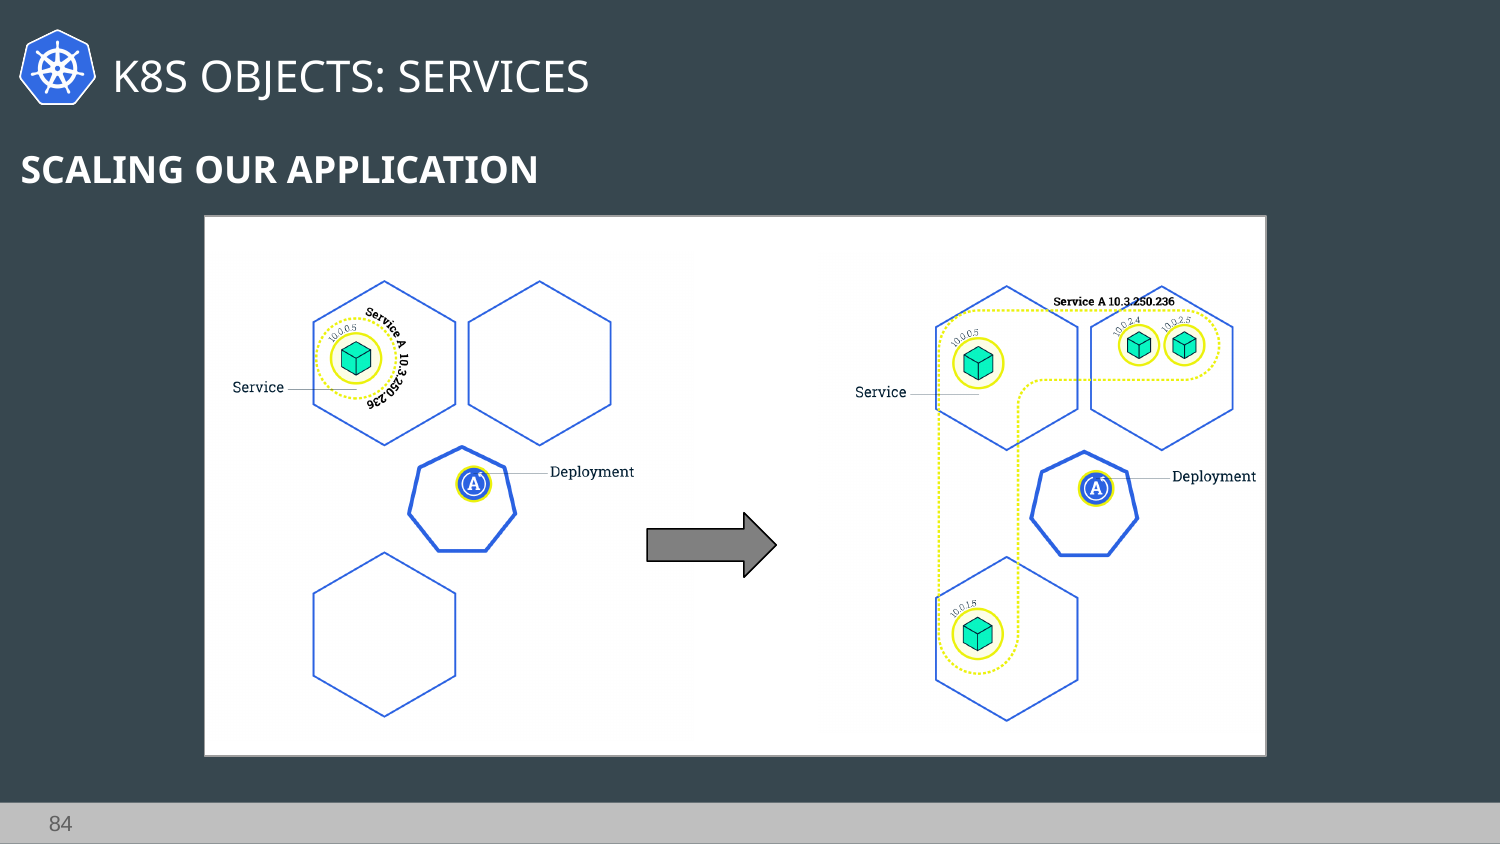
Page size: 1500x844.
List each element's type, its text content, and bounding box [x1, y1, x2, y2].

picture [206, 251, 694, 741]
text_box [699, 512, 777, 578]
picture [17, 28, 98, 106]
picture [818, 251, 1265, 733]
text_box SCALING OUR APPLICATION [5, 114, 1483, 216]
list K8S OBJECTS: SERVICES [97, 29, 700, 114]
text_box [204, 215, 1267, 757]
